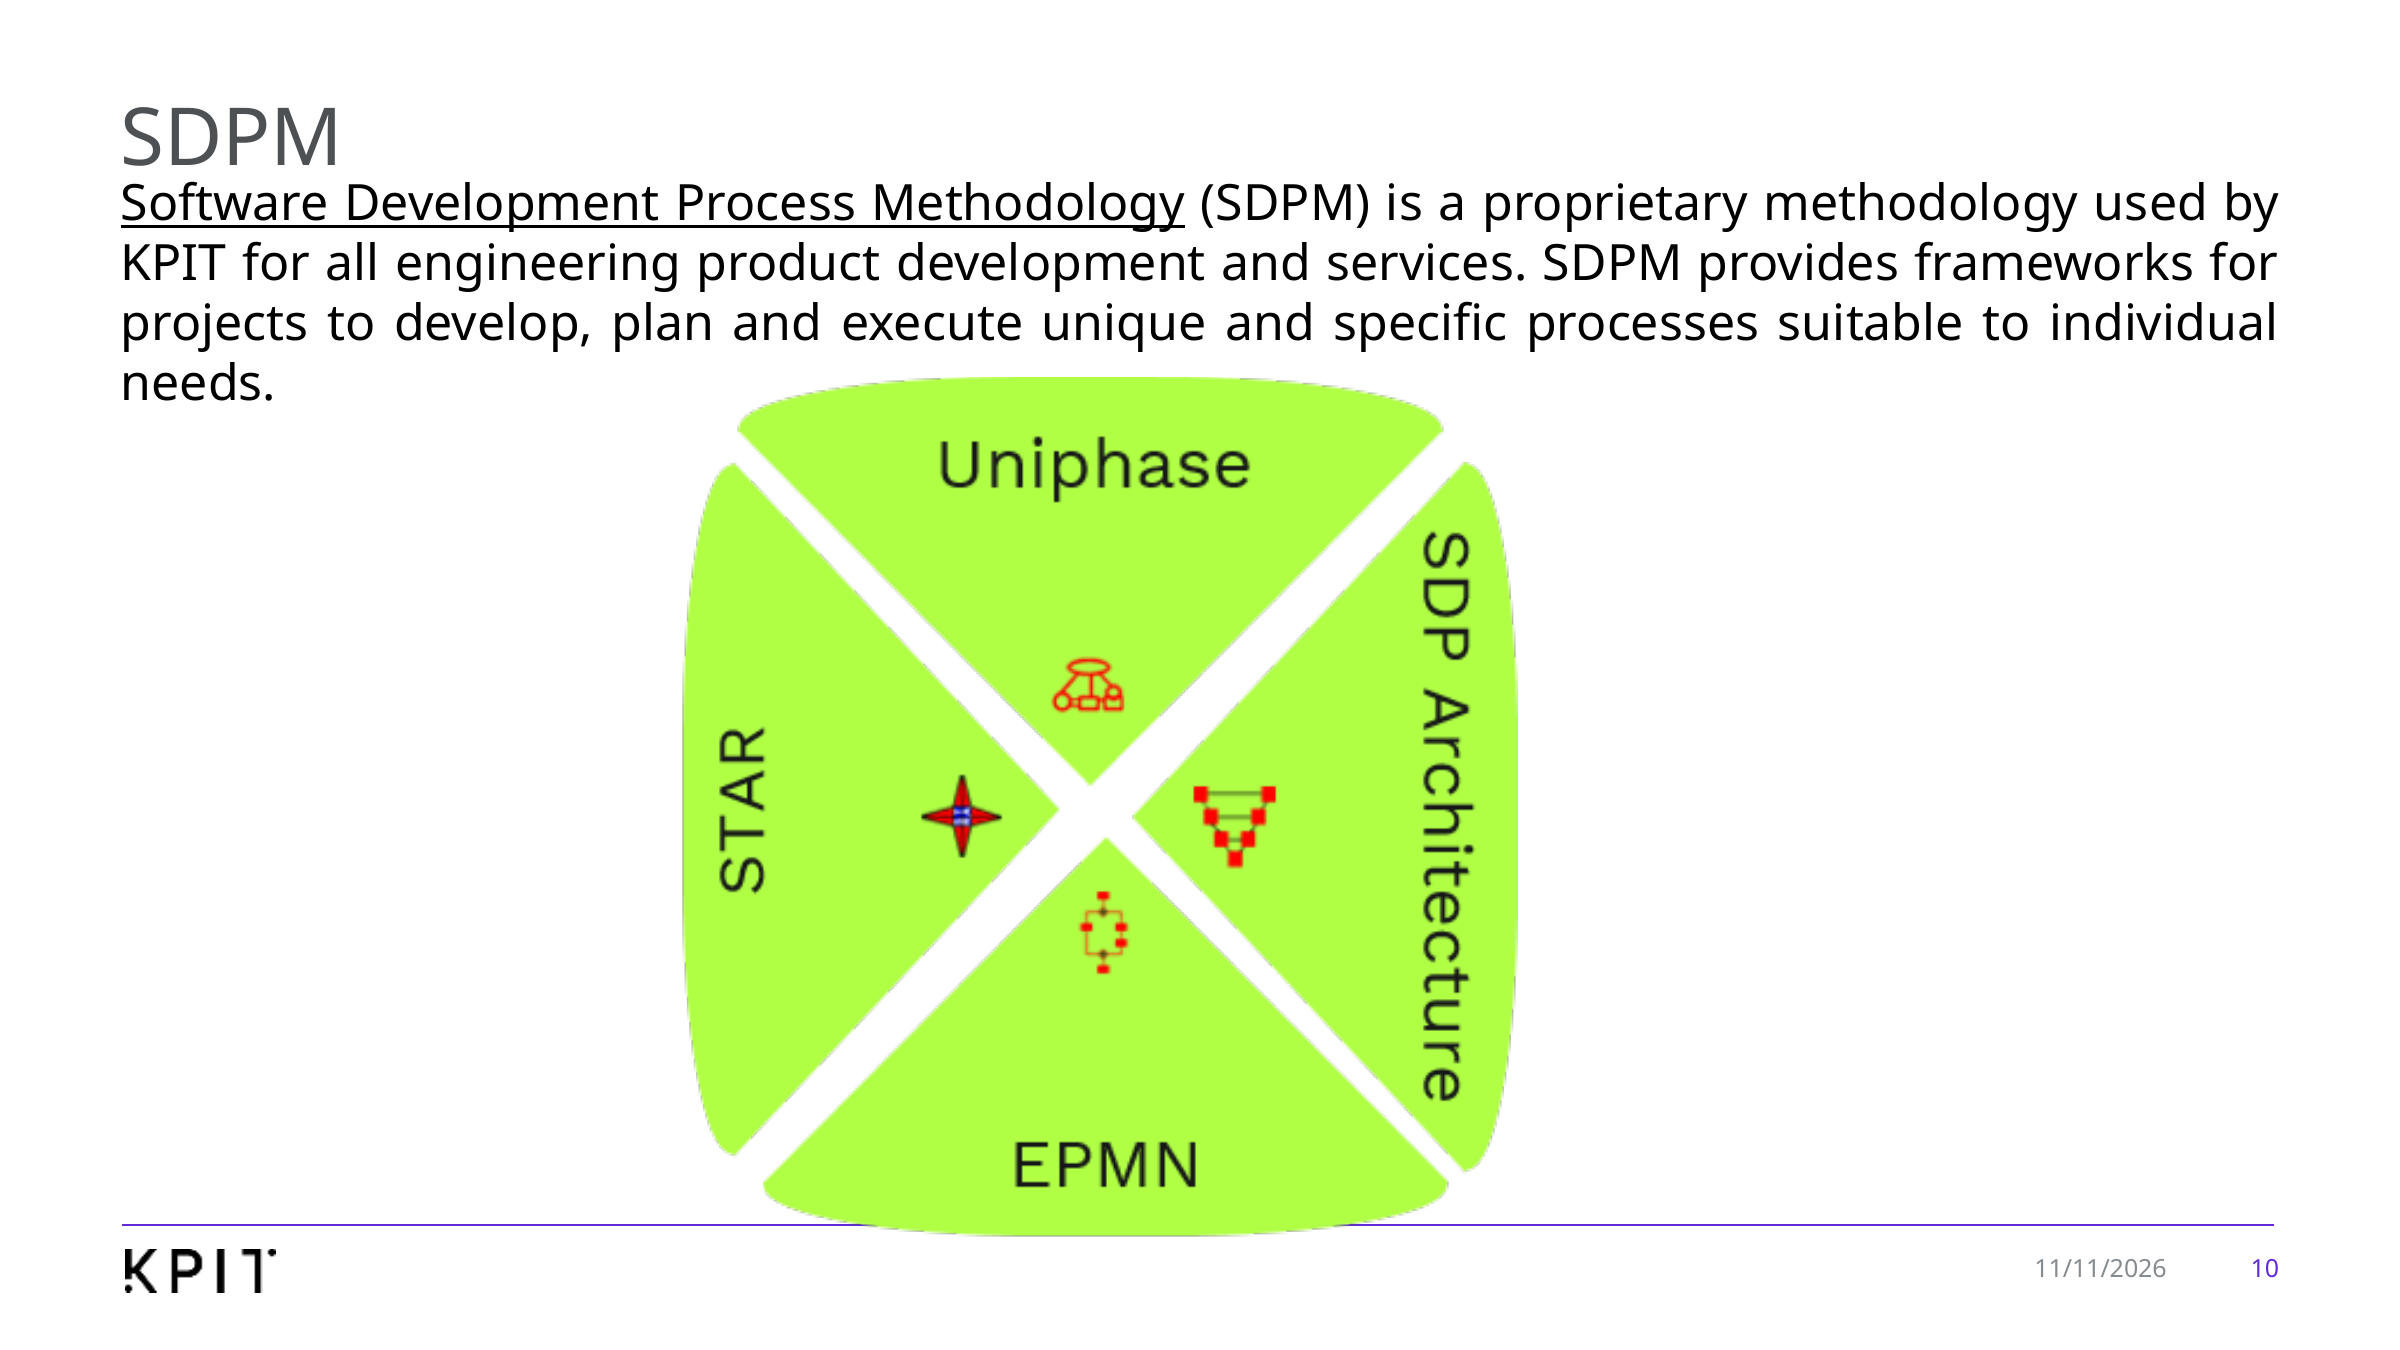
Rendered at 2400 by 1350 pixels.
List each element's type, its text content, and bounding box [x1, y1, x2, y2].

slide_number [2011, 1245, 2182, 1293]
title SDPM [105, 77, 2295, 163]
picture [125, 1249, 276, 1293]
slide_number 10 [2202, 1245, 2295, 1293]
picture [679, 377, 1518, 1246]
text_box Software Development Process Methodology (SDPM) is a proprietary methodology used by KPIT for all engineering product development and services. SDPM provides frameworks for projects to develop, plan and execute unique and specific processes suitable to individual needs. [105, 163, 2295, 419]
